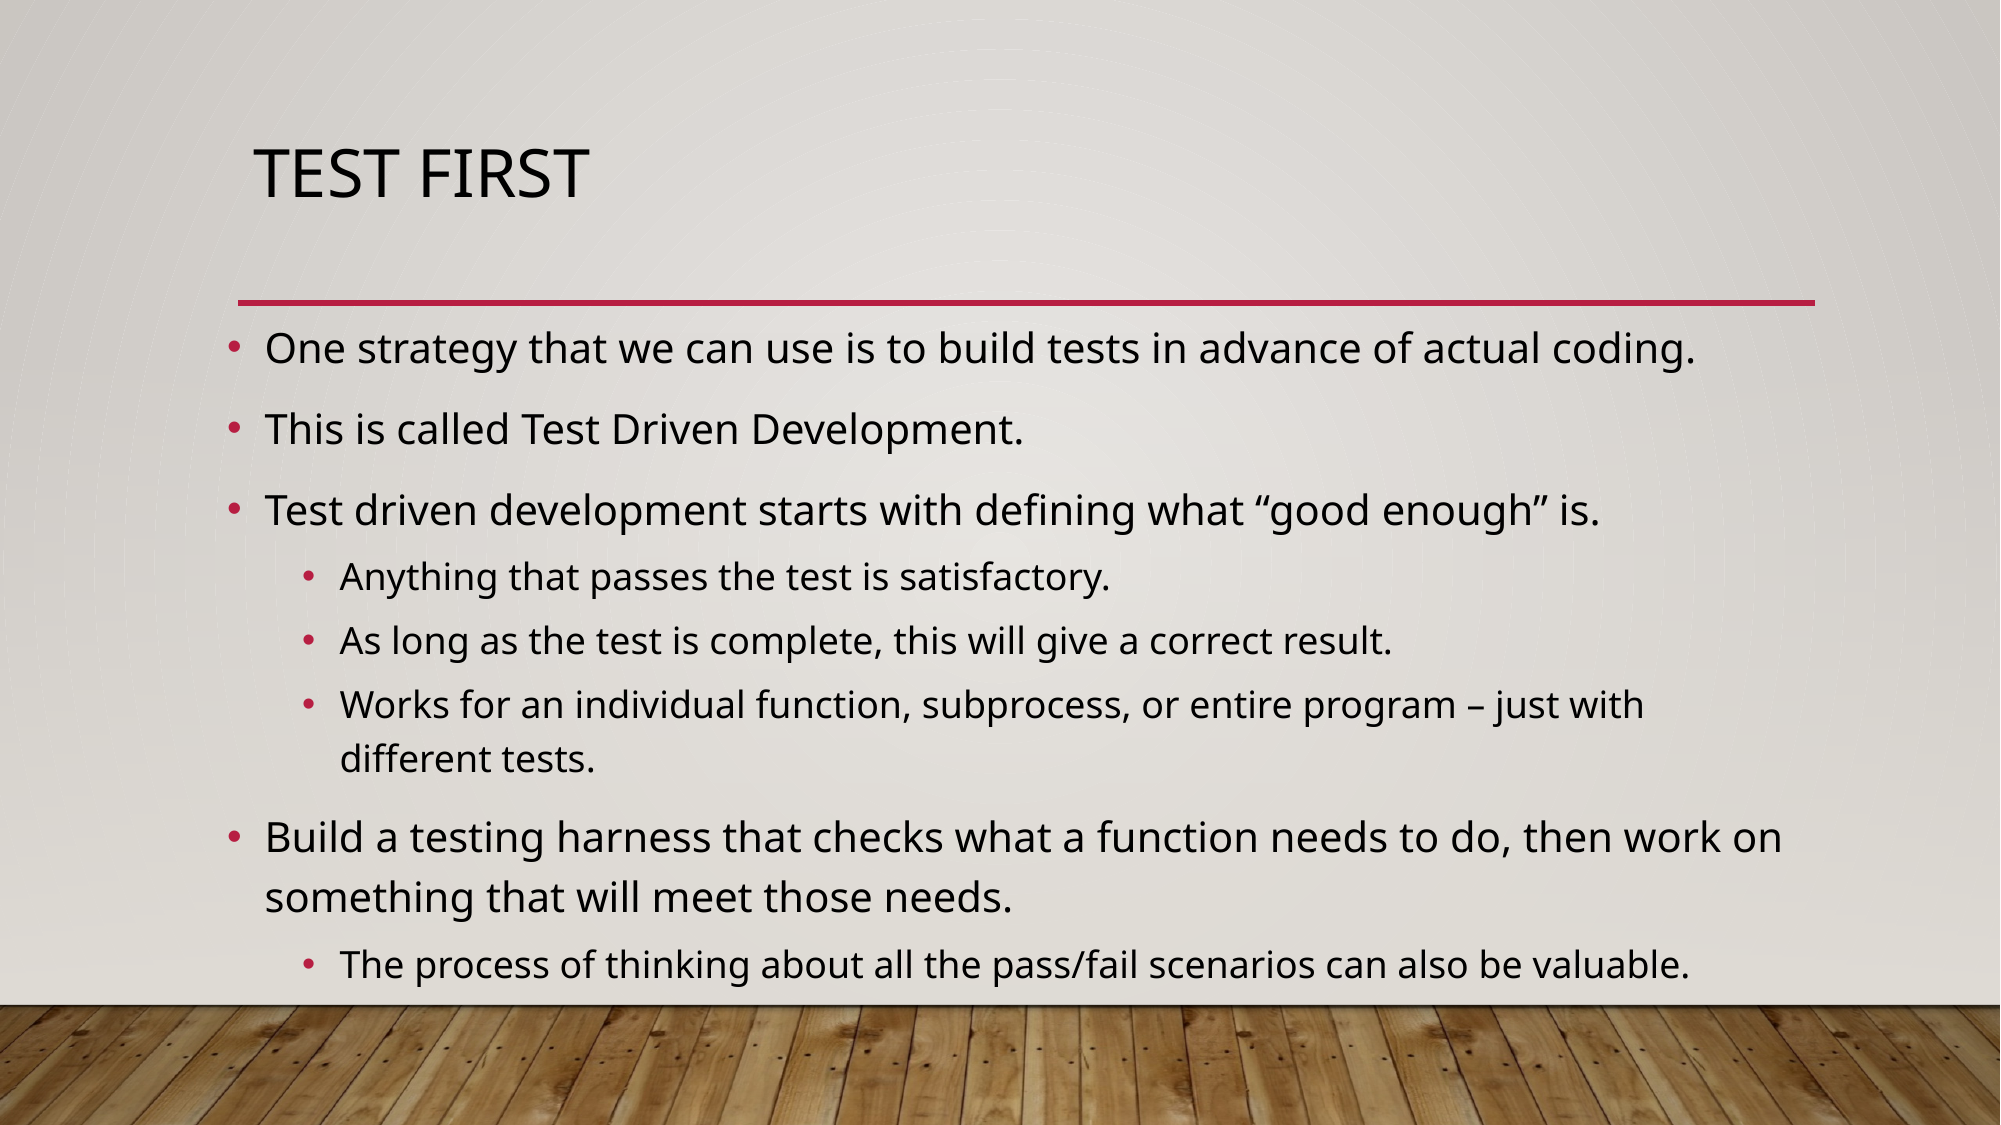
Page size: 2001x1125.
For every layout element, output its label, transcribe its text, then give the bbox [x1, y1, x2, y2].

list One strategy that we can use is to build tests in advance of actual coding. This is called Test Driven Development. Test driven development starts with defining what “good enough” is. Anything that passes the test is satisfactory. As long as the test is complete, this will give a correct result. Works for an individual function, subprocess, or entire program – just with different tests. Build a testing harness that checks what a function needs to do, then work on something that will meet those needs. The process of thinking about all the pass/fail scenarios can also be valuable. [212, 304, 1814, 993]
picture [0, 1005, 2000, 1125]
title Test First [238, 131, 1814, 304]
